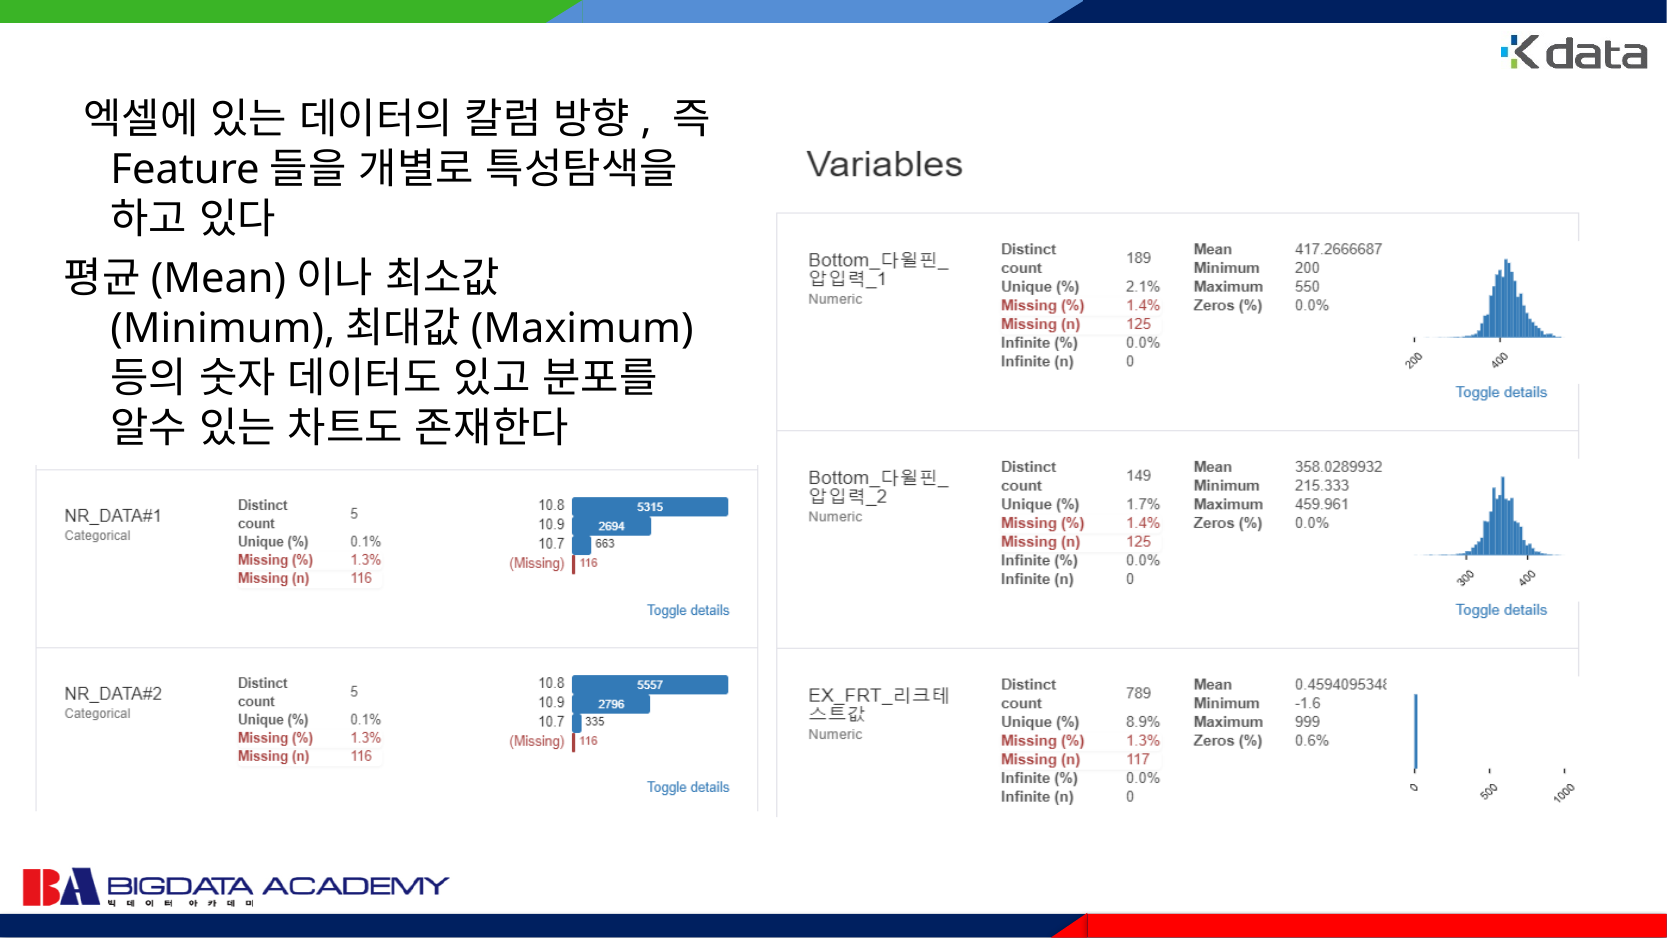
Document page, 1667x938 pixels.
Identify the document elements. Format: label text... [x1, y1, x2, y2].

picture [26, 118, 1640, 838]
text_box 엑셀에 있는 데이터의 칼럼 방향, 즉 Feature들을 개별로 특성탐색을 하고 있다 평균(Mean)이나 최소값(Minimum),최대값(Maximum)등의 숫자 데이터도 있고 분포를 알수 있는 차트도 존재한다 [48, 84, 743, 464]
picture [10, 860, 454, 913]
picture [1501, 31, 1648, 69]
